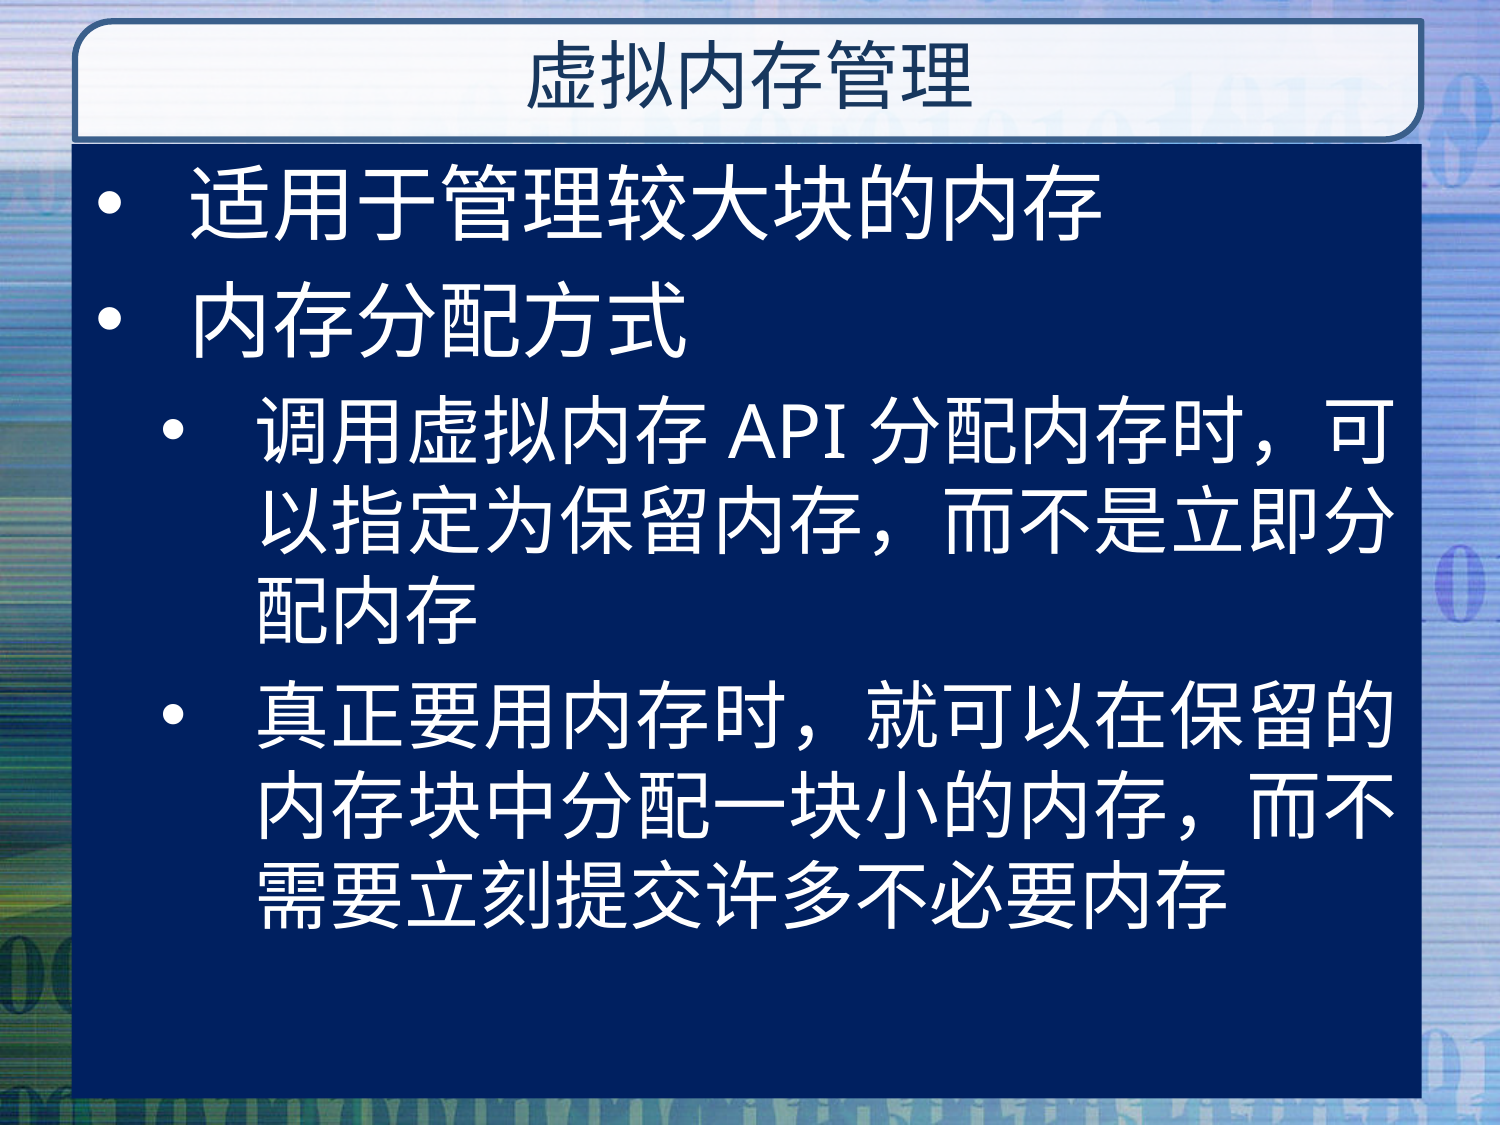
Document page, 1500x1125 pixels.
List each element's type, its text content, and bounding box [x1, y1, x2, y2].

title 虚拟内存管理 [76, 21, 1423, 135]
picture [0, 0, 1500, 1125]
list 适用于管理较大块的内存 内存分配方式 调用虚拟内存API分配内存时，可以指定为保留内存，而不是立即分配内存 真正要用内存时，就可以在保留的内存块中分配一块小的内存，而不需要立刻提交许多不必要内存 [71, 144, 1422, 1099]
